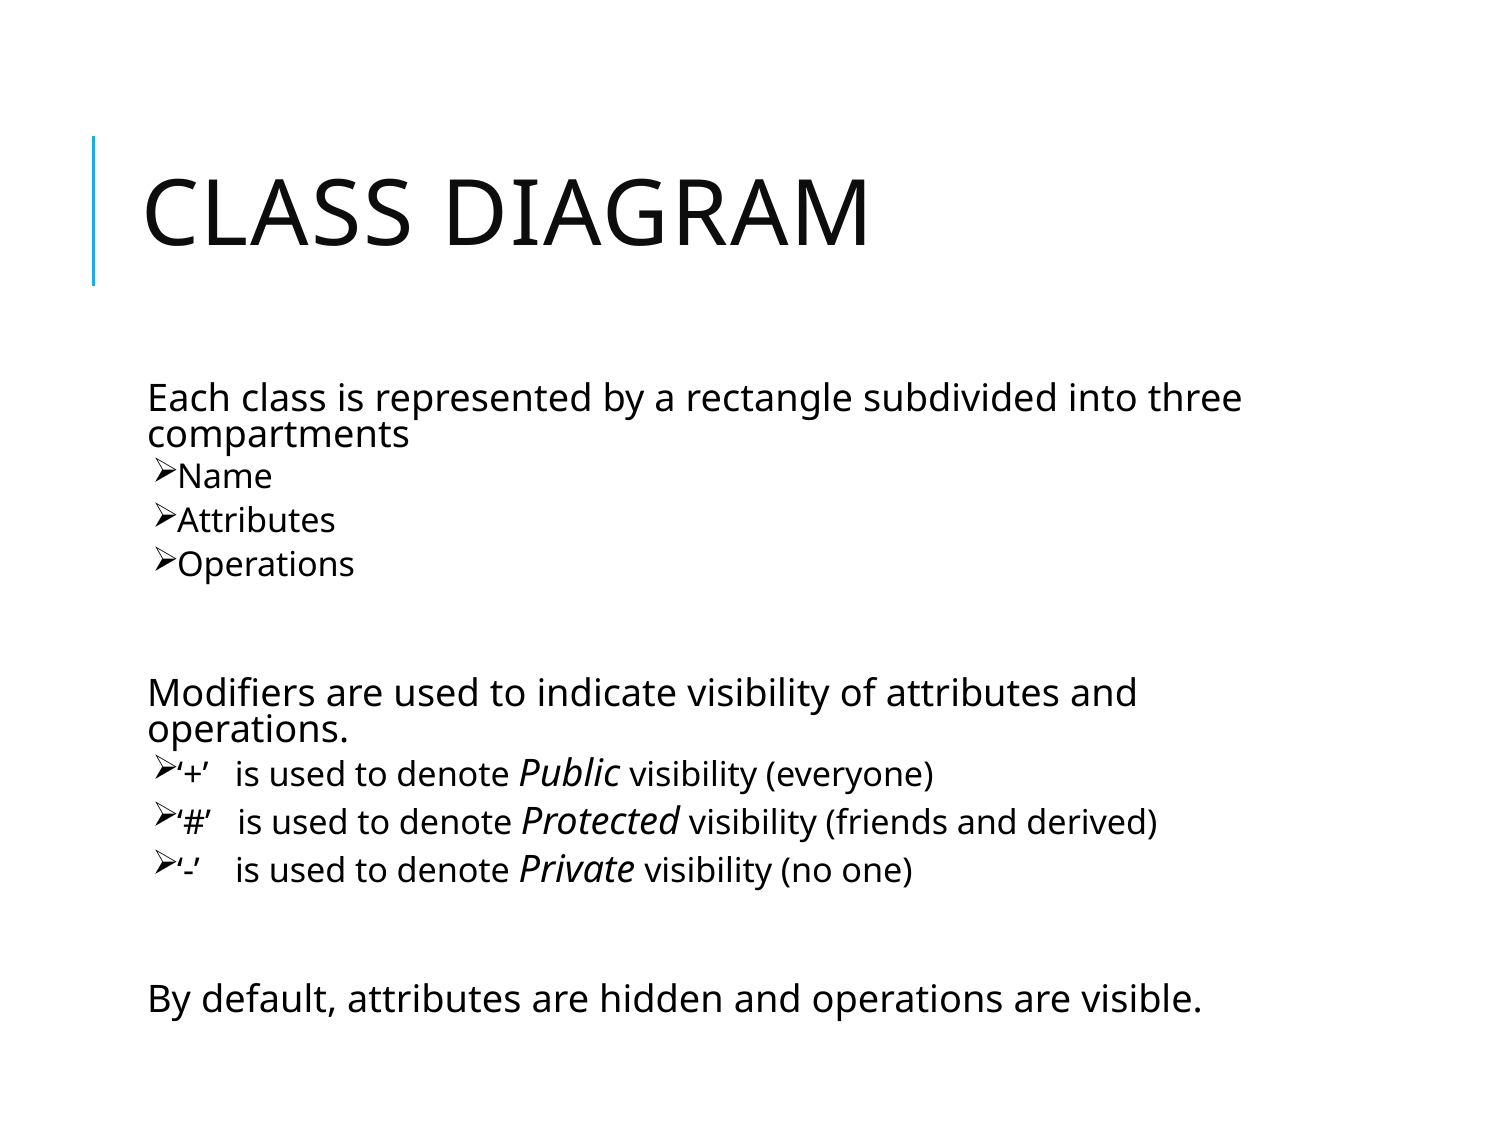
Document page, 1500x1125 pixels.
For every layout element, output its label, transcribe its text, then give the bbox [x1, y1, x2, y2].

list Each class is represented by a rectangle subdivided into three compartments Name Attributes Operations Modifiers are used to indicate visibility of attributes and operations. ‘+’ is used to denote Public visibility (everyone) ‘#’ is used to denote Protected visibility (friends and derived) ‘-’ is used to denote Private visibility (no one) By default, attributes are hidden and operations are visible. [126, 375, 1322, 1035]
title Class diagram [126, 96, 1322, 342]
